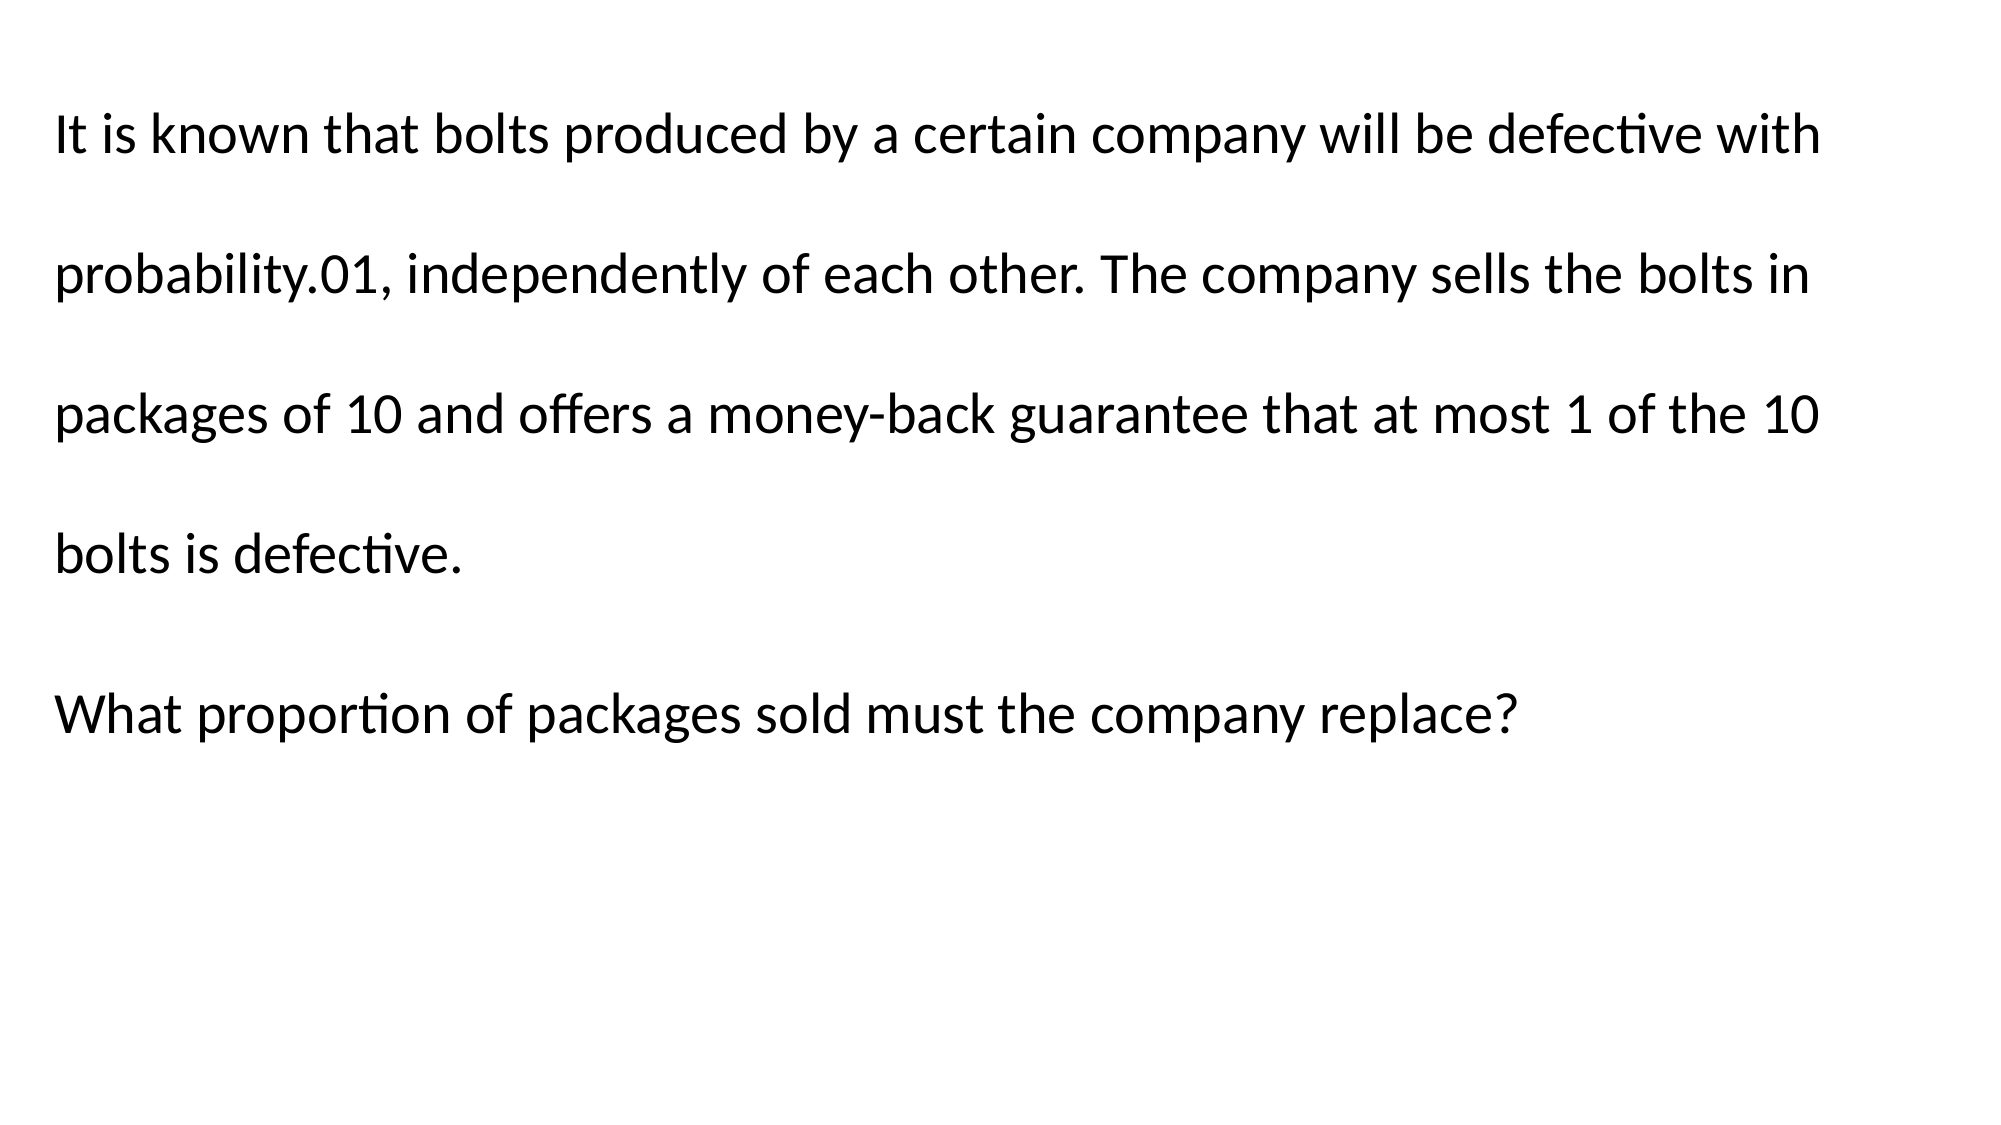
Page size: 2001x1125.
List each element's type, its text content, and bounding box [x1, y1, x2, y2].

list It is known that bolts produced by a certain company will be defective with probability.01, independently of each other. The company sells the bolts in packages of 10 and offers a money-back guarantee that at most 1 of the 10 bolts is defective. What proportion of packages sold must the company replace? [39, 17, 1863, 1014]
